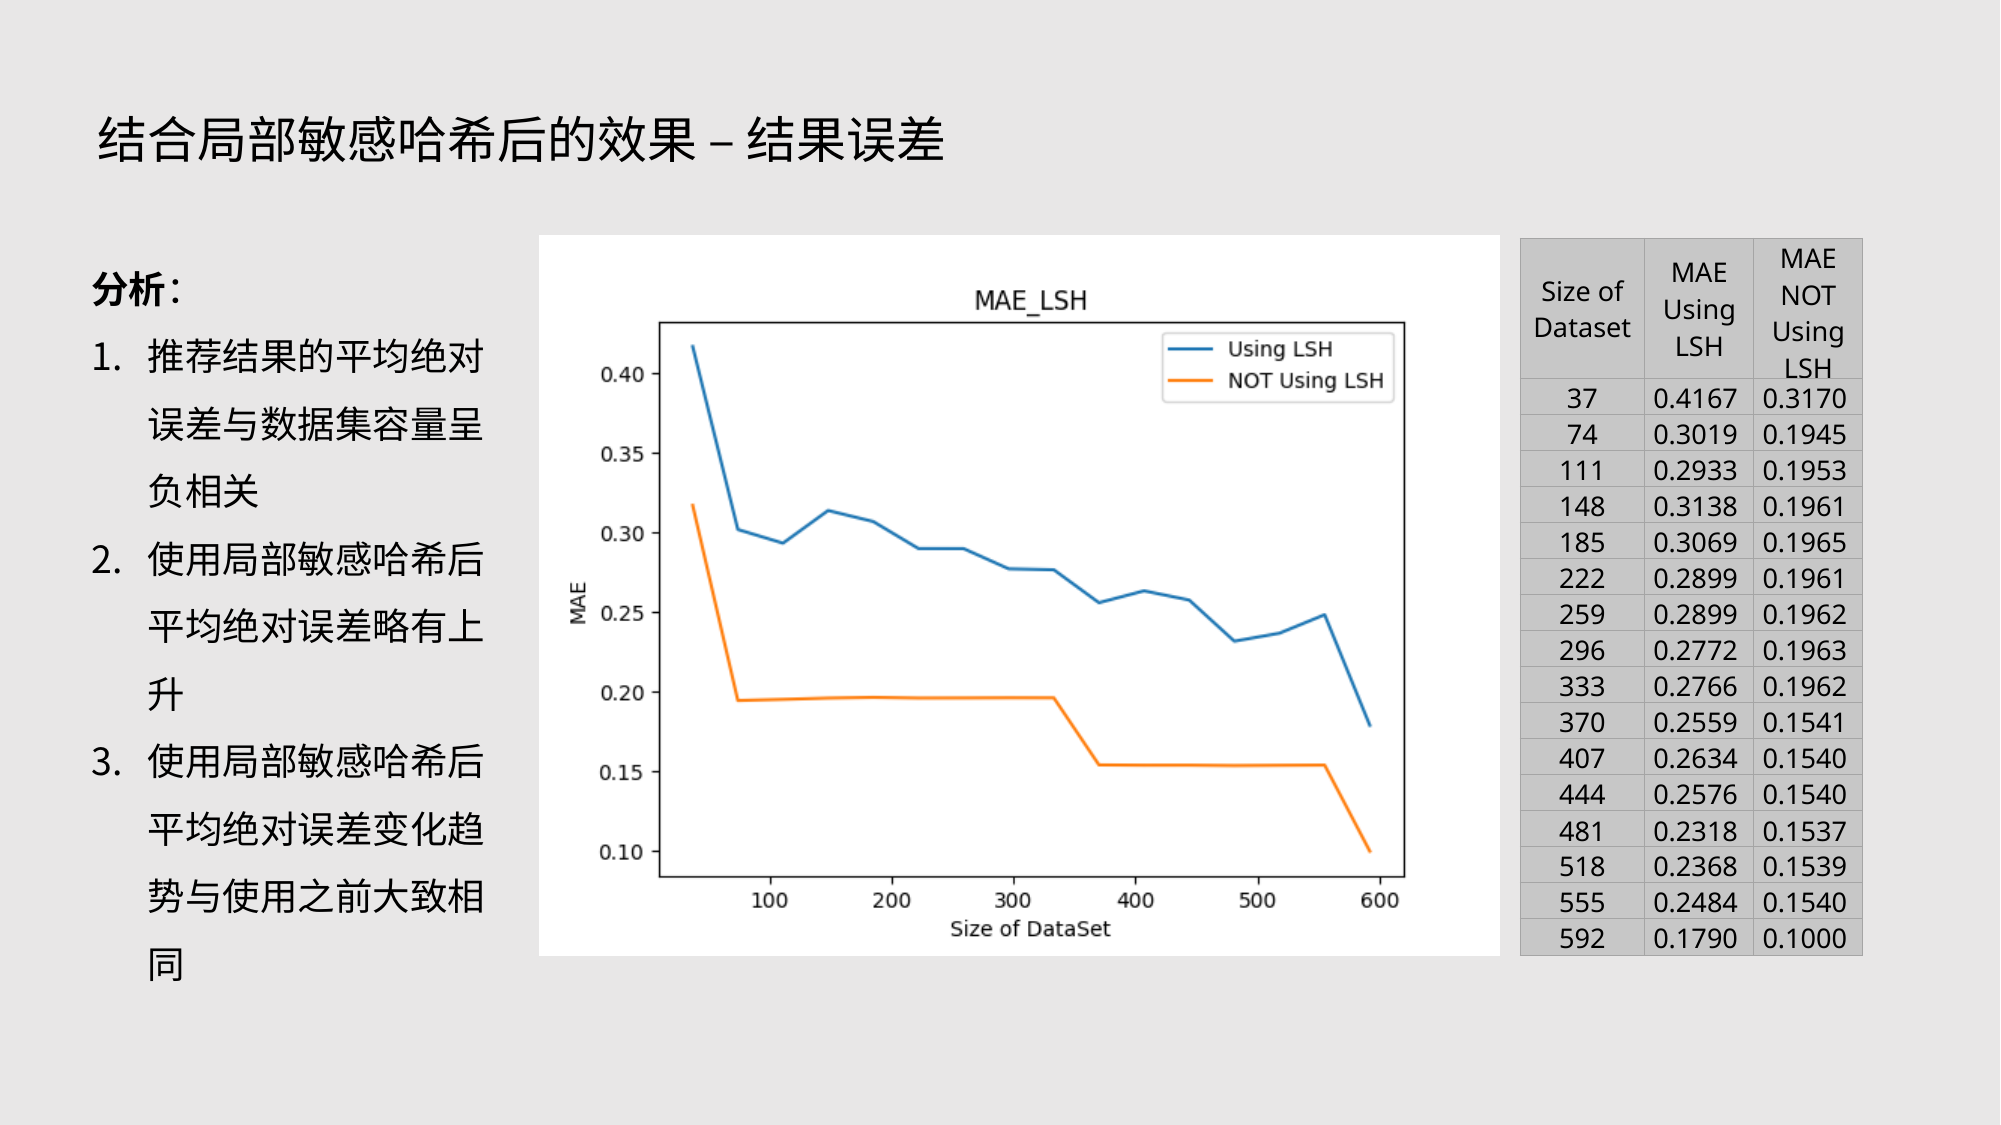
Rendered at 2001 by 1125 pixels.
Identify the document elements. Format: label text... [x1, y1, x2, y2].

table_cell 0.2576 [1645, 775, 1753, 810]
table_cell 0.1961 [1754, 487, 1862, 522]
table_cell 0.2766 [1645, 667, 1753, 702]
table_cell 0.3138 [1645, 487, 1753, 522]
table_cell 0.1945 [1754, 415, 1862, 450]
table_cell 0.1963 [1754, 631, 1862, 666]
table_cell 333 [1521, 667, 1644, 702]
table_cell 0.1000 [1754, 919, 1862, 955]
table_cell 0.2559 [1645, 703, 1753, 738]
table_cell 592 [1521, 919, 1644, 955]
table_cell 185 [1521, 523, 1644, 558]
table_cell 0.1540 [1754, 739, 1862, 774]
table_cell 0.1541 [1754, 703, 1862, 738]
table_cell 0.1539 [1754, 847, 1862, 882]
table_cell 555 [1521, 883, 1644, 918]
table_cell 0.1540 [1754, 883, 1862, 918]
table_cell 0.1540 [1754, 775, 1862, 810]
table_cell 0.1537 [1754, 811, 1862, 846]
table_cell 481 [1521, 811, 1644, 846]
table_cell 0.2772 [1645, 631, 1753, 666]
table_cell 0.1790 [1645, 919, 1753, 955]
table_cell 0.3019 [1645, 415, 1753, 450]
table_cell 0.3069 [1645, 523, 1753, 558]
table_cell 0.2899 [1645, 595, 1753, 630]
table_cell 0.1962 [1754, 667, 1862, 702]
table_header MAE NOT Using LSH [1754, 239, 1862, 378]
table_cell 74 [1521, 415, 1644, 450]
table_cell 0.2318 [1645, 811, 1753, 846]
table_cell 0.1953 [1754, 451, 1862, 486]
table_cell 0.1965 [1754, 523, 1862, 558]
table_cell 518 [1521, 847, 1644, 882]
table_cell 0.2899 [1645, 559, 1753, 594]
table_cell 296 [1521, 631, 1644, 666]
text_box 结合局部敏感哈希后的效果 – 结果误差 [82, 100, 962, 176]
table_header Size of Dataset [1521, 239, 1644, 378]
text_box 分析： 推荐结果的平均绝对误差与数据集容量呈负相关 使用局部敏感哈希后平均绝对误差略有上升 使用局部敏感哈希后平均绝对误差变化趋势与使用之前大致相同 [76, 235, 520, 994]
table_cell 0.2933 [1645, 451, 1753, 486]
table_cell 148 [1521, 487, 1644, 522]
table_header MAE Using LSH [1645, 239, 1753, 378]
table_cell 222 [1521, 559, 1644, 594]
table_cell 0.2484 [1645, 883, 1753, 918]
table_cell 0.2368 [1645, 847, 1753, 882]
table_cell 37 [1521, 379, 1644, 414]
table_cell 111 [1521, 451, 1644, 486]
table_cell 0.2634 [1645, 739, 1753, 774]
table_cell 444 [1521, 775, 1644, 810]
picture [539, 235, 1500, 956]
table_cell 0.3170 [1754, 379, 1862, 414]
table_cell 407 [1521, 739, 1644, 774]
table_cell 0.4167 [1645, 379, 1753, 414]
table_cell 0.1962 [1754, 595, 1862, 630]
table_cell 370 [1521, 703, 1644, 738]
table_cell 259 [1521, 595, 1644, 630]
table_cell 0.1961 [1754, 559, 1862, 594]
